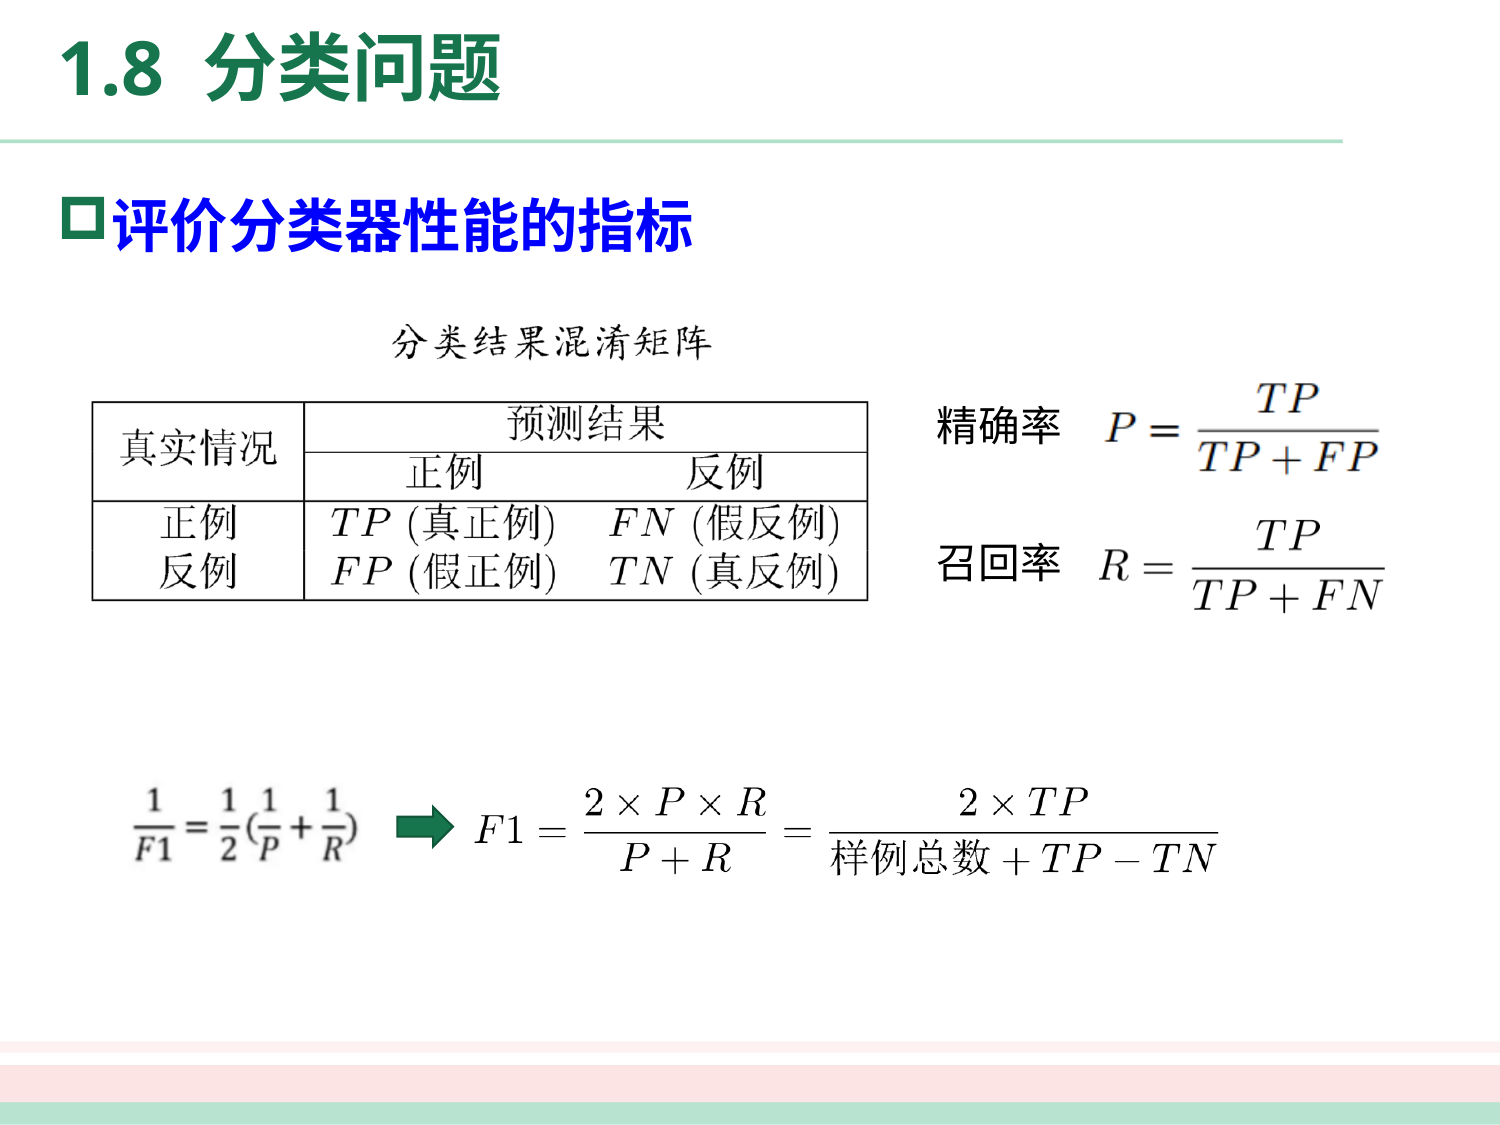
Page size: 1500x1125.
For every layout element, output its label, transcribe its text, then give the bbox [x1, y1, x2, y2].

text_box 精确率 [922, 392, 1084, 458]
picture [0, 0, 1500, 1125]
text_box [396, 804, 455, 850]
list 评价分类器性能的指标 [42, 190, 1486, 1078]
text_box 召回率 [922, 529, 1080, 595]
title 1.8 分类问题 [42, 7, 1337, 135]
